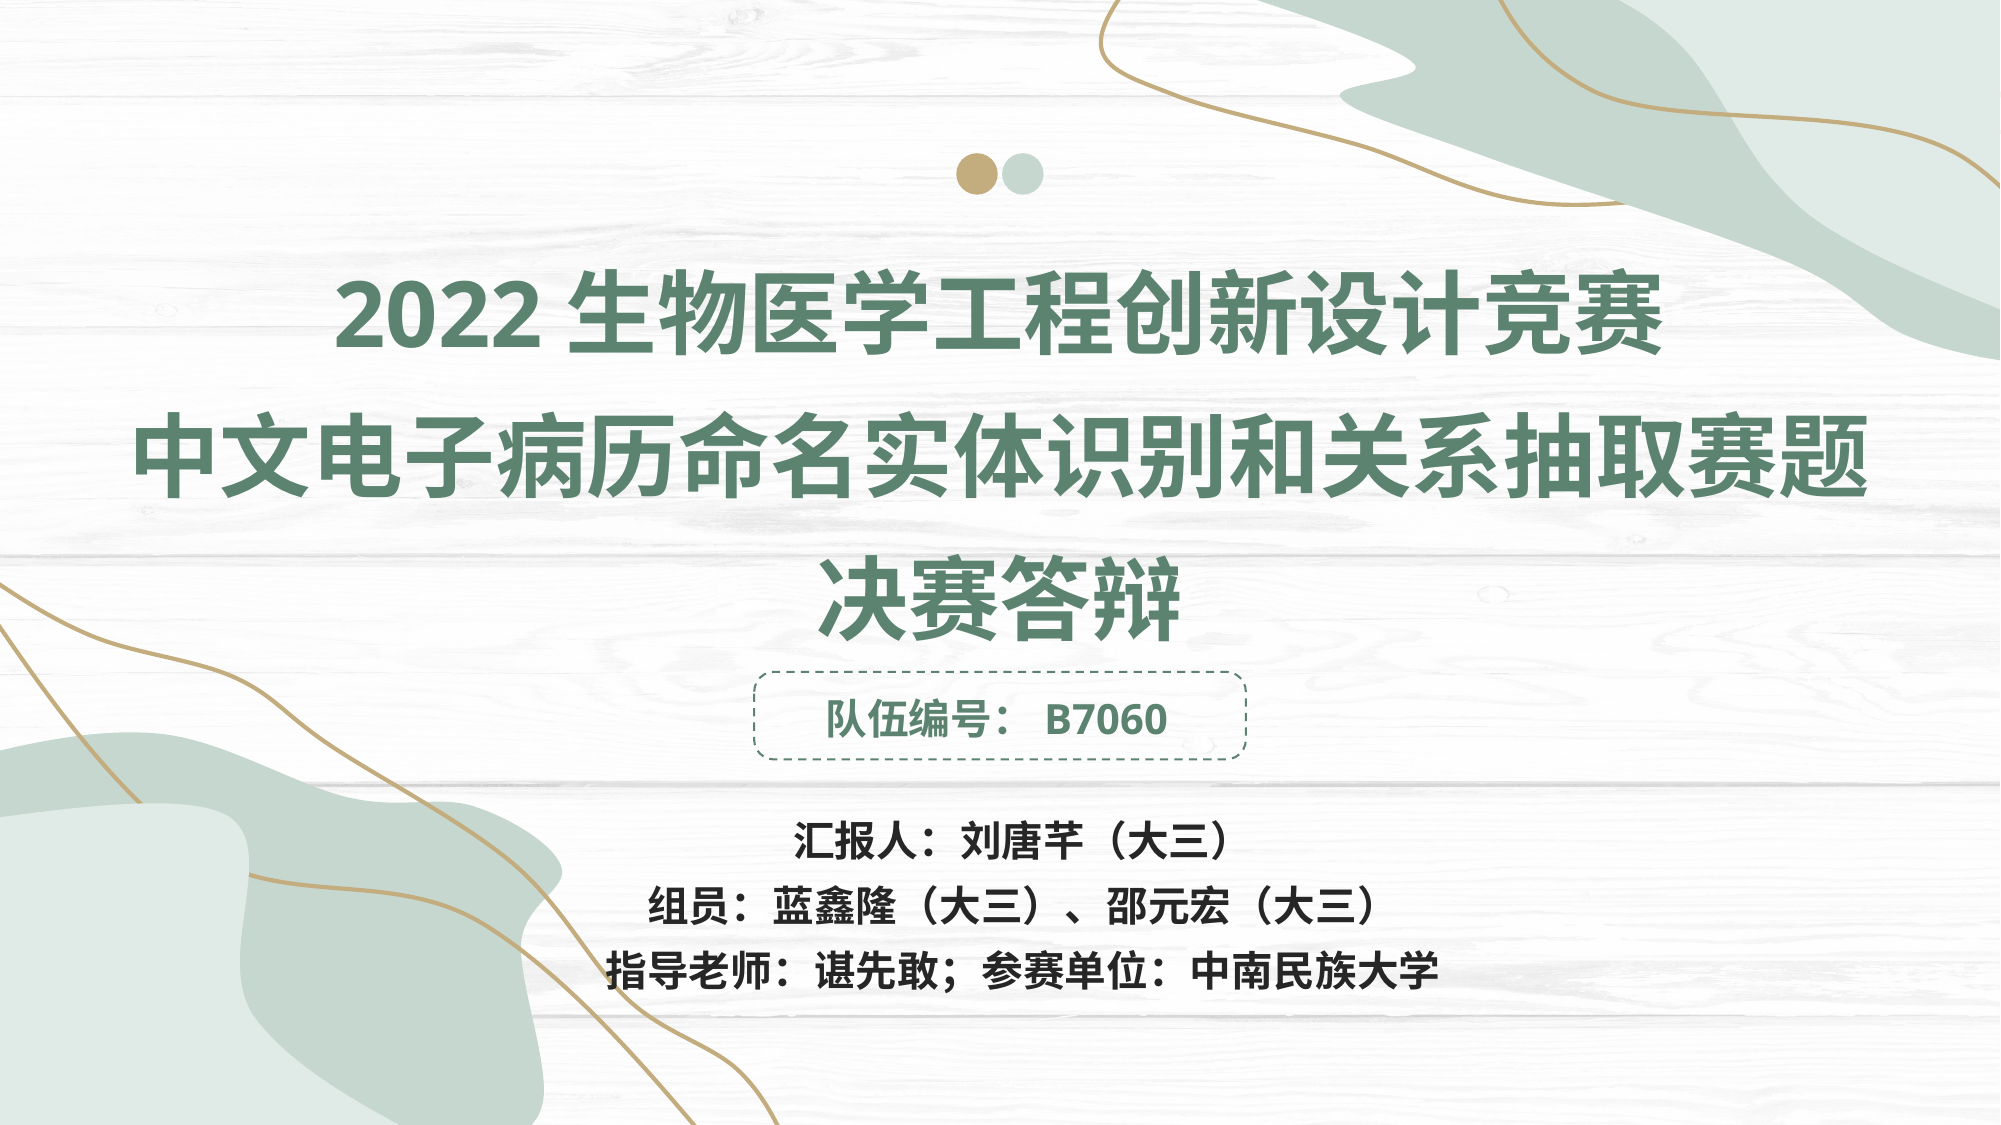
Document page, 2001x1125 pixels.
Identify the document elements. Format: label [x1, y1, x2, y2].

text_box [956, 153, 1044, 195]
text_box [754, 671, 1246, 760]
picture [0, 0, 2000, 1125]
